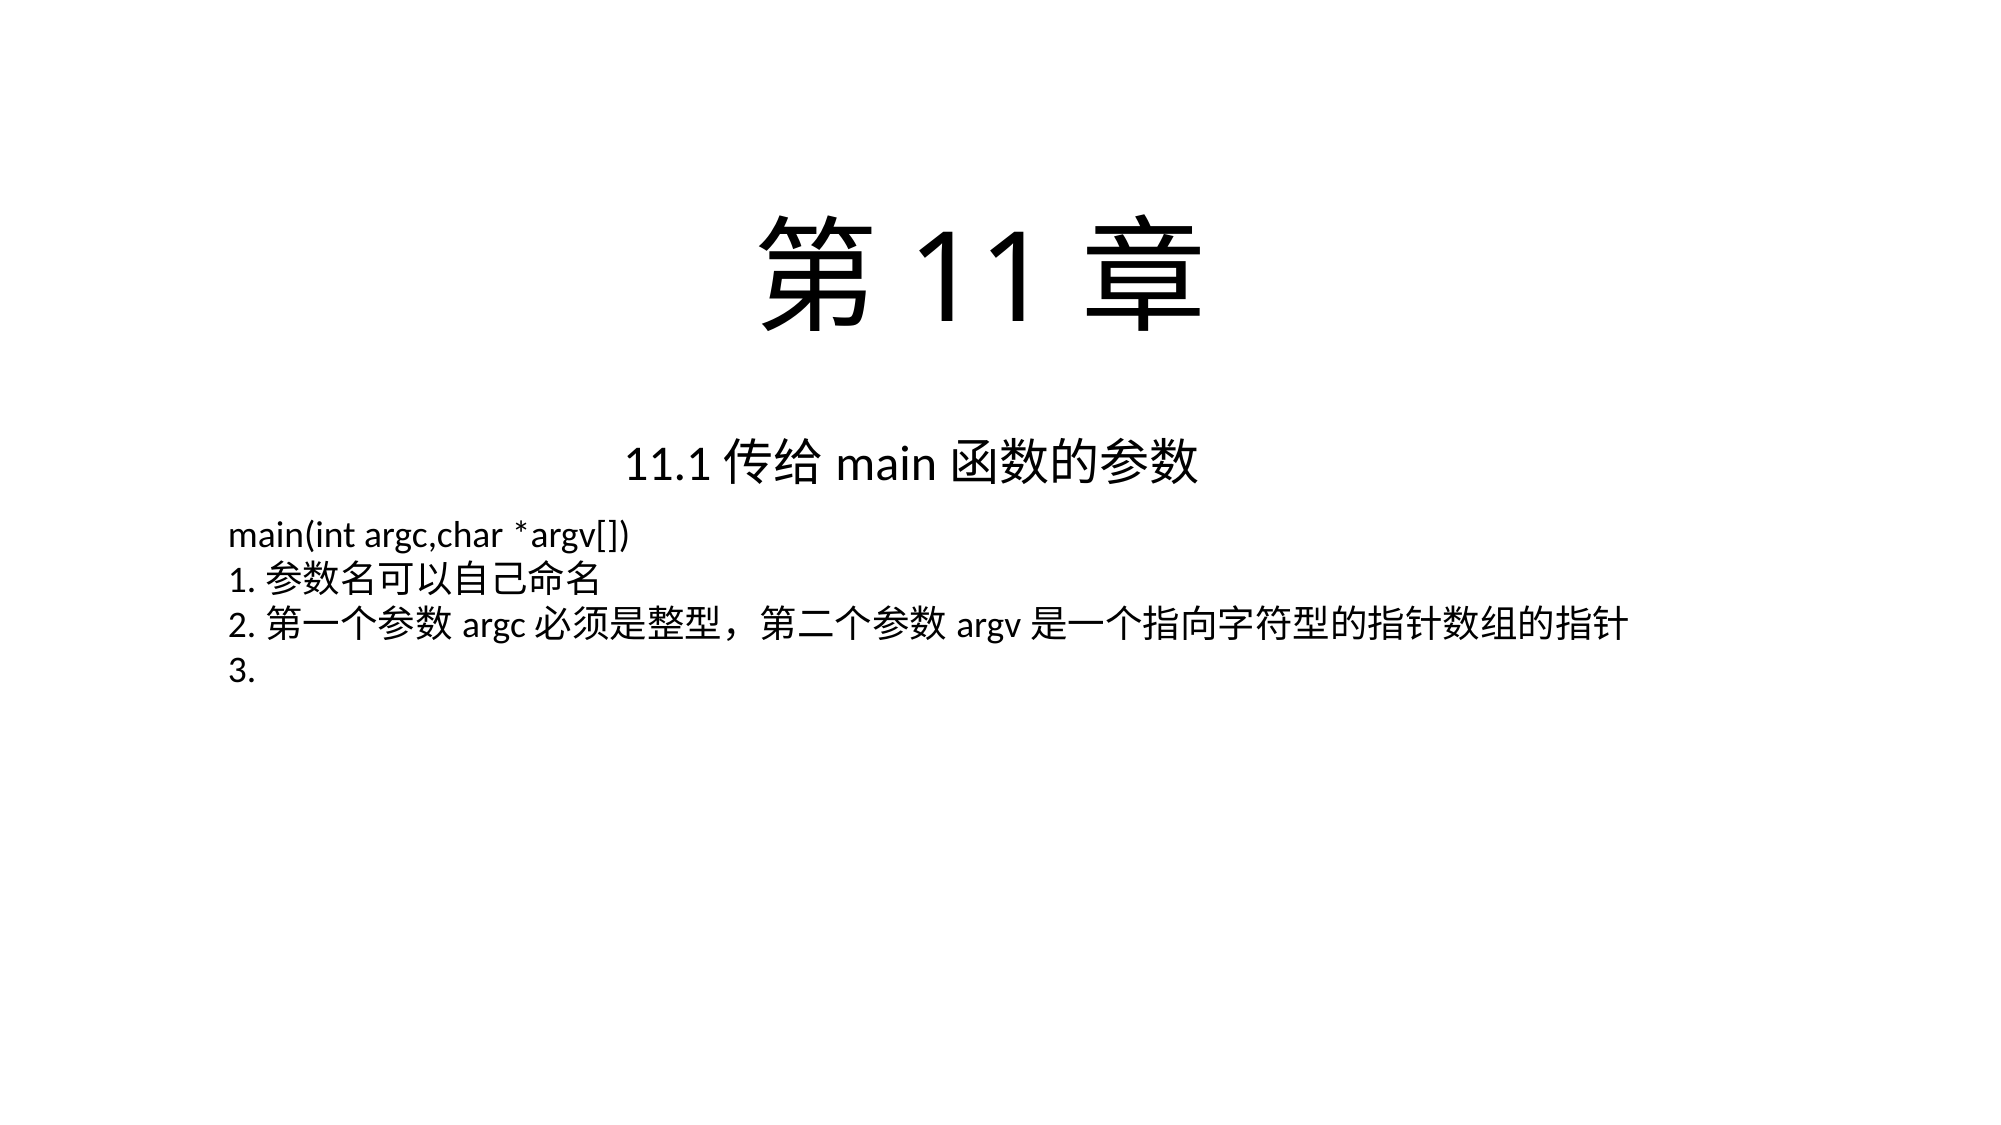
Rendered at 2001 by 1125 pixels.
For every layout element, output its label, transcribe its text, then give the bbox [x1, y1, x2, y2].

title 第11章 [249, 184, 1710, 356]
subtitle 11.1传给main函数的参数 [394, 430, 1428, 502]
text_box main(int argc,char *argv[]) 1.参数名可以自己命名 2.第一个参数argc必须是整型，第二个参数argv是一个指向字符型的指针数组的指针 3. [213, 502, 1795, 698]
